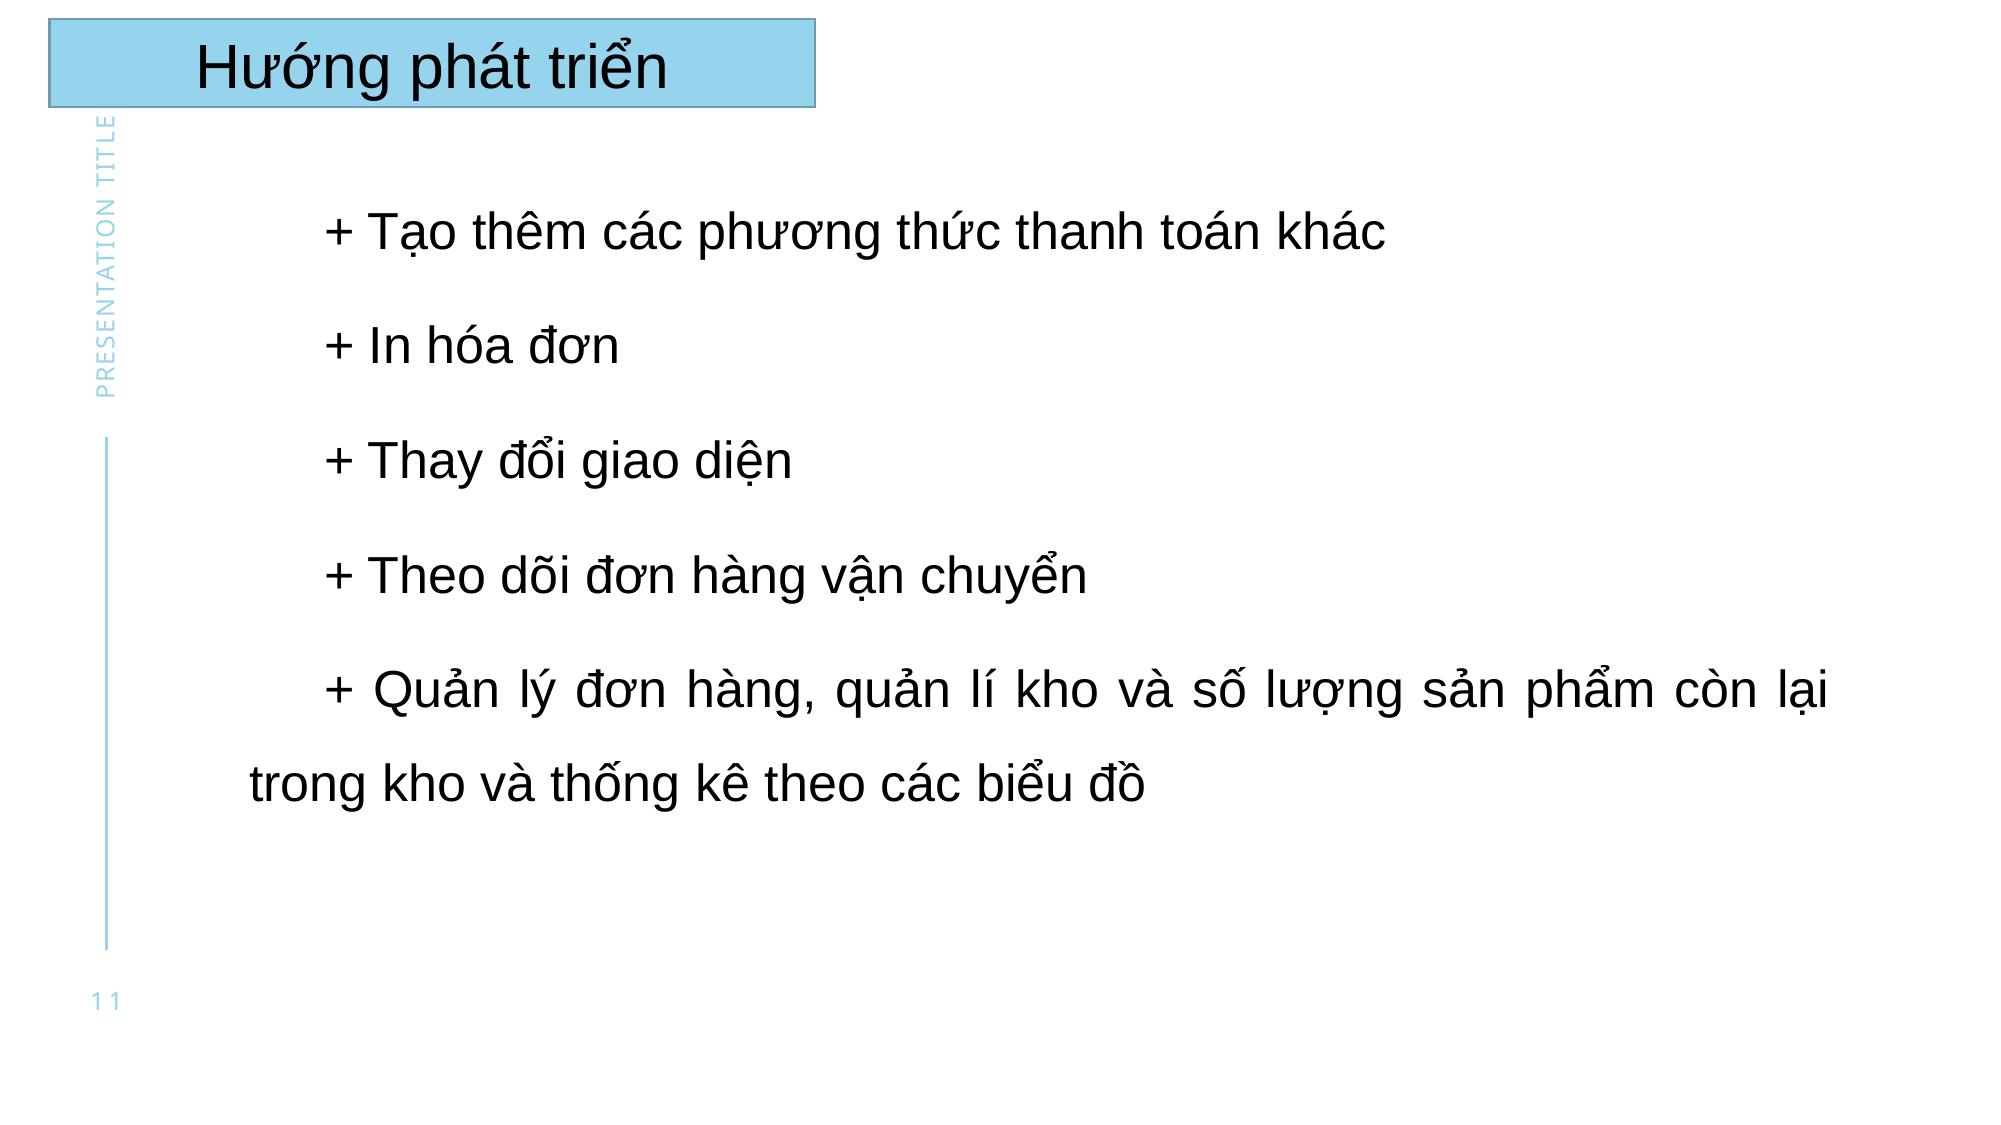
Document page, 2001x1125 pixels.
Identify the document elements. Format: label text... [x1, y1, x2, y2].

text_box + Tạo thêm các phương thức thanh toán khác + In hóa đơn + Thay đổi giao diện + Theo dõi đơn hàng vận chuyển + Quản lý đơn hàng, quản lí kho và số lượng sản phẩm còn lại trong kho và thống kê theo các biểu đồ [234, 158, 1846, 903]
text_box Hướng phát triển [48, 18, 816, 108]
slide_number 11 [68, 987, 144, 1018]
footer presentation title [90, 108, 122, 400]
